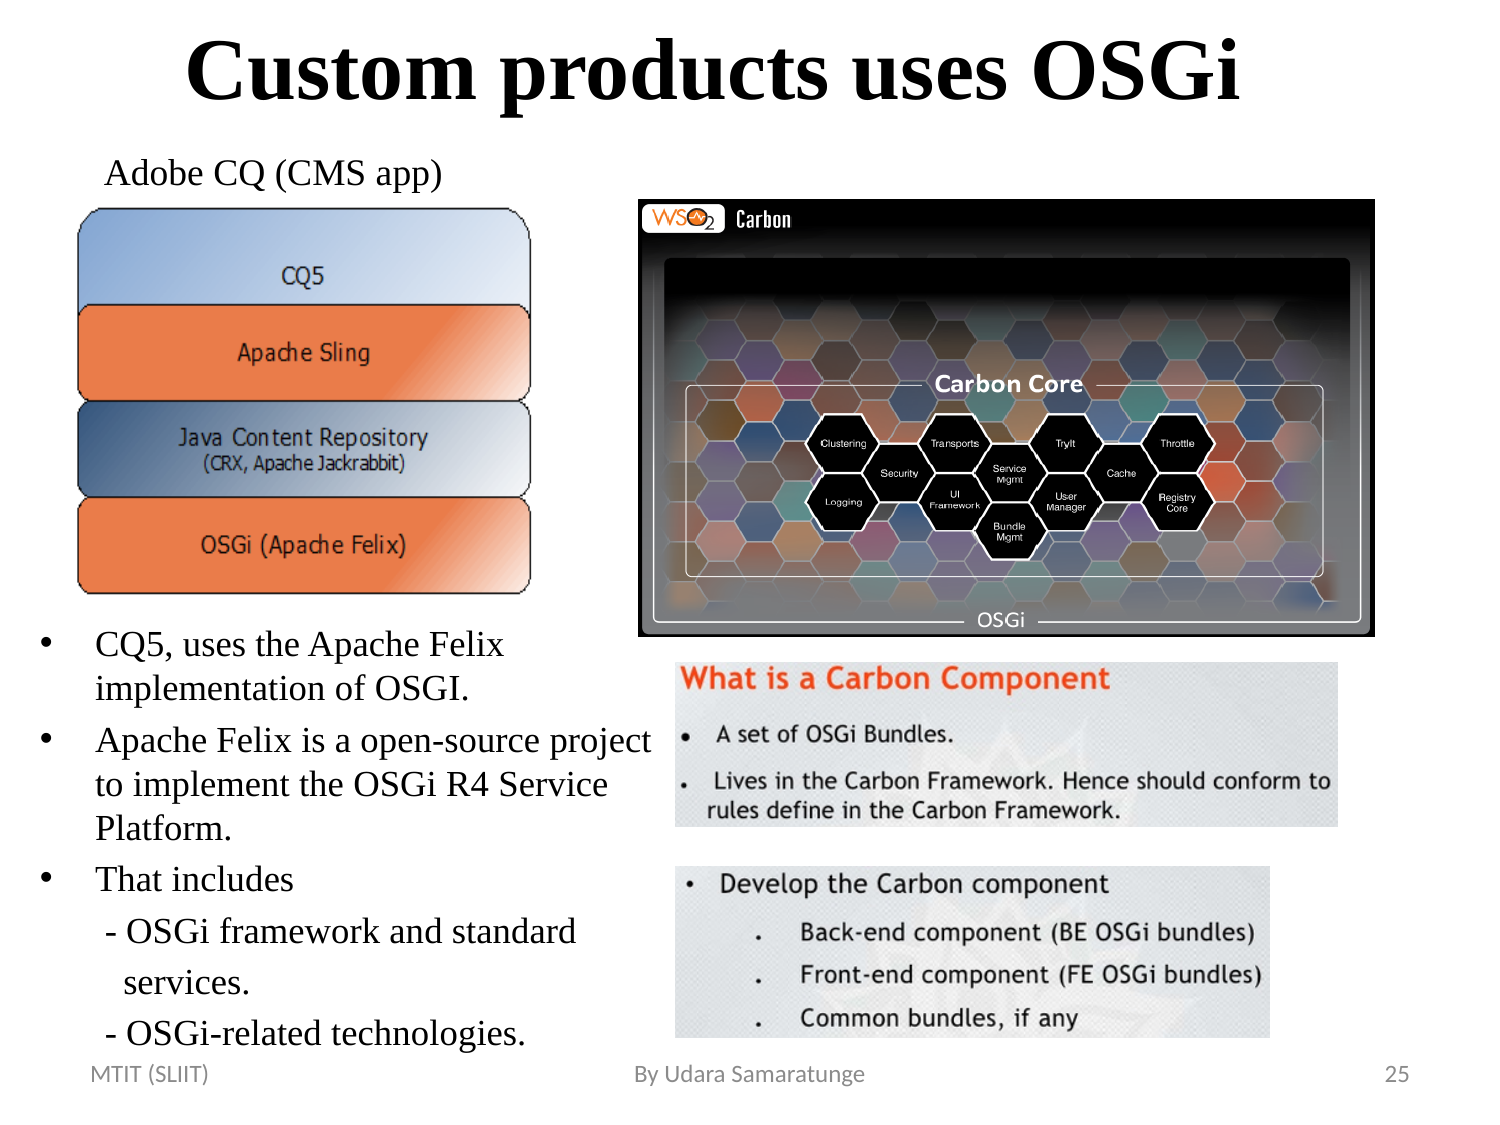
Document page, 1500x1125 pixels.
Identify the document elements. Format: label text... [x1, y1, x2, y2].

slide_number 25 [1074, 1042, 1425, 1103]
picture [638, 199, 1376, 638]
picture [675, 866, 1270, 1038]
list CQ5, uses the Apache Felix implementation of OSGI. Apache Felix is a open-source project to implement the OSGi R4 Service Platform. That includes - OSGi framework and standard services. - OSGi-related technologies. [24, 612, 675, 1063]
text_box Adobe CQ (CMS app) [89, 140, 458, 199]
slide_number MTIT (SLIIT) [75, 1042, 425, 1103]
footer By Udara Samaratunge [512, 1042, 988, 1103]
title Custom products uses OSGi [48, 4, 1399, 125]
picture [675, 662, 1338, 828]
picture [68, 200, 538, 601]
